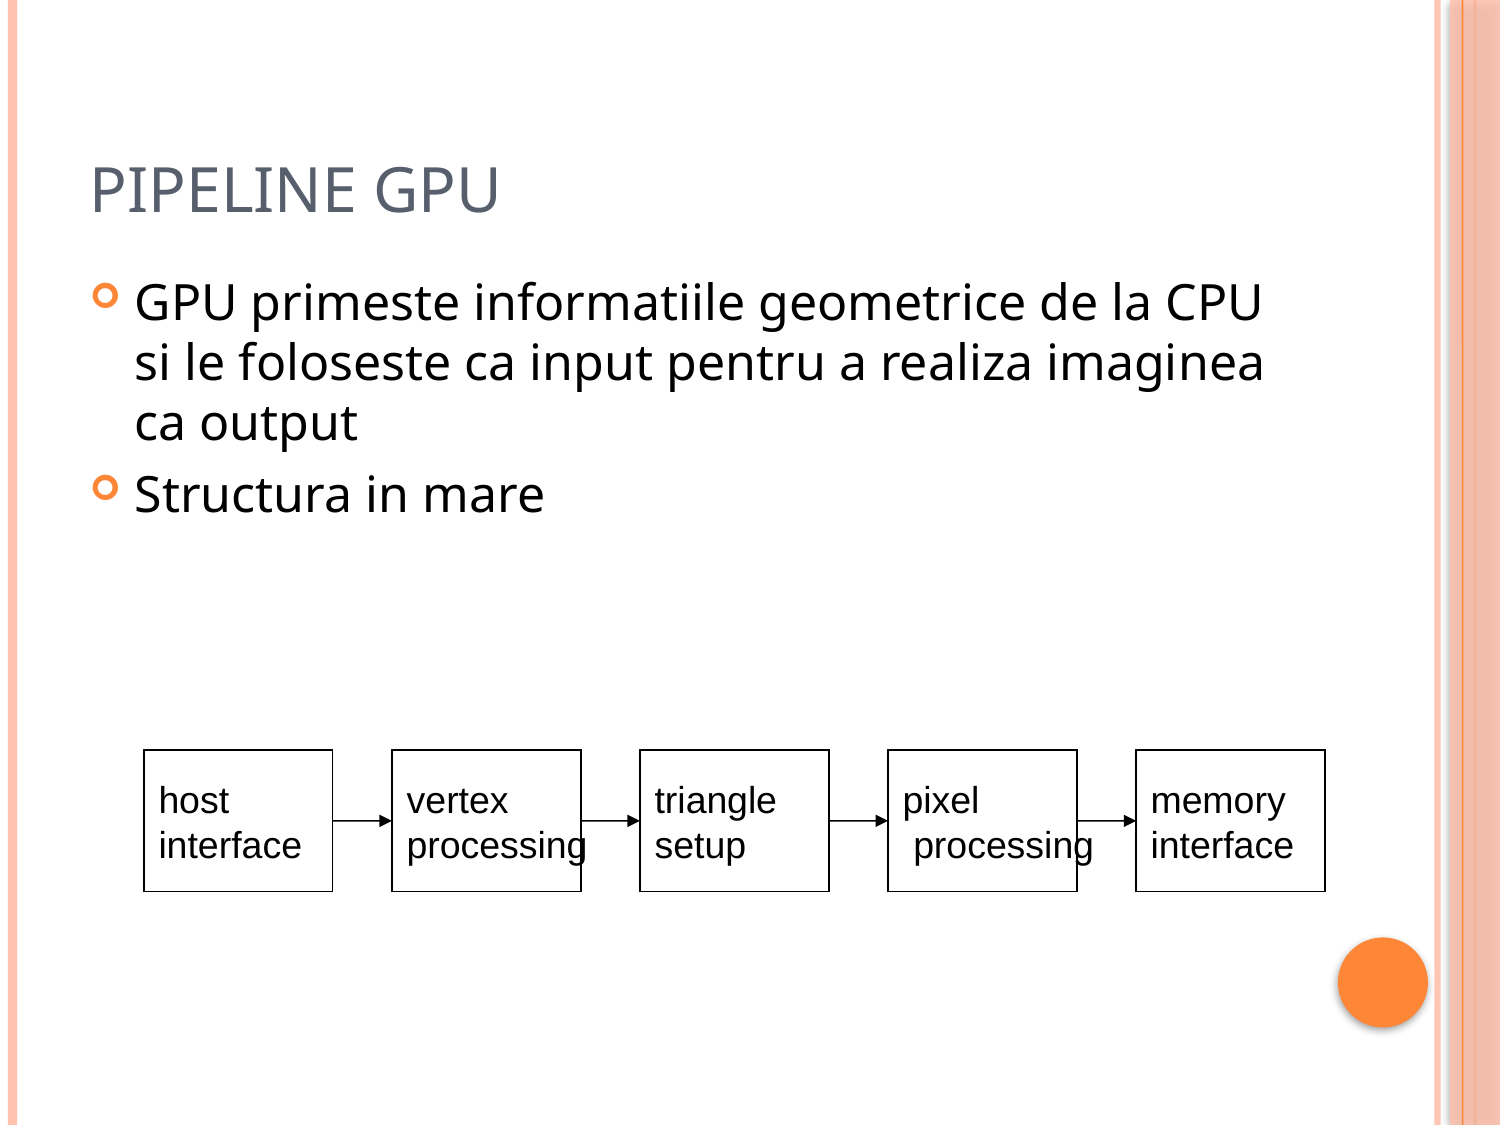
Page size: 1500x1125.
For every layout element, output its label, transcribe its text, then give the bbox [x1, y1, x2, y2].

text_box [143, 749, 1326, 893]
title Pipeline gpu [75, 45, 1300, 233]
list GPU primeste informatiile geometrice de la CPU si le foloseste ca input pentru a realiza imaginea ca output Structura in mare [75, 262, 1300, 1062]
